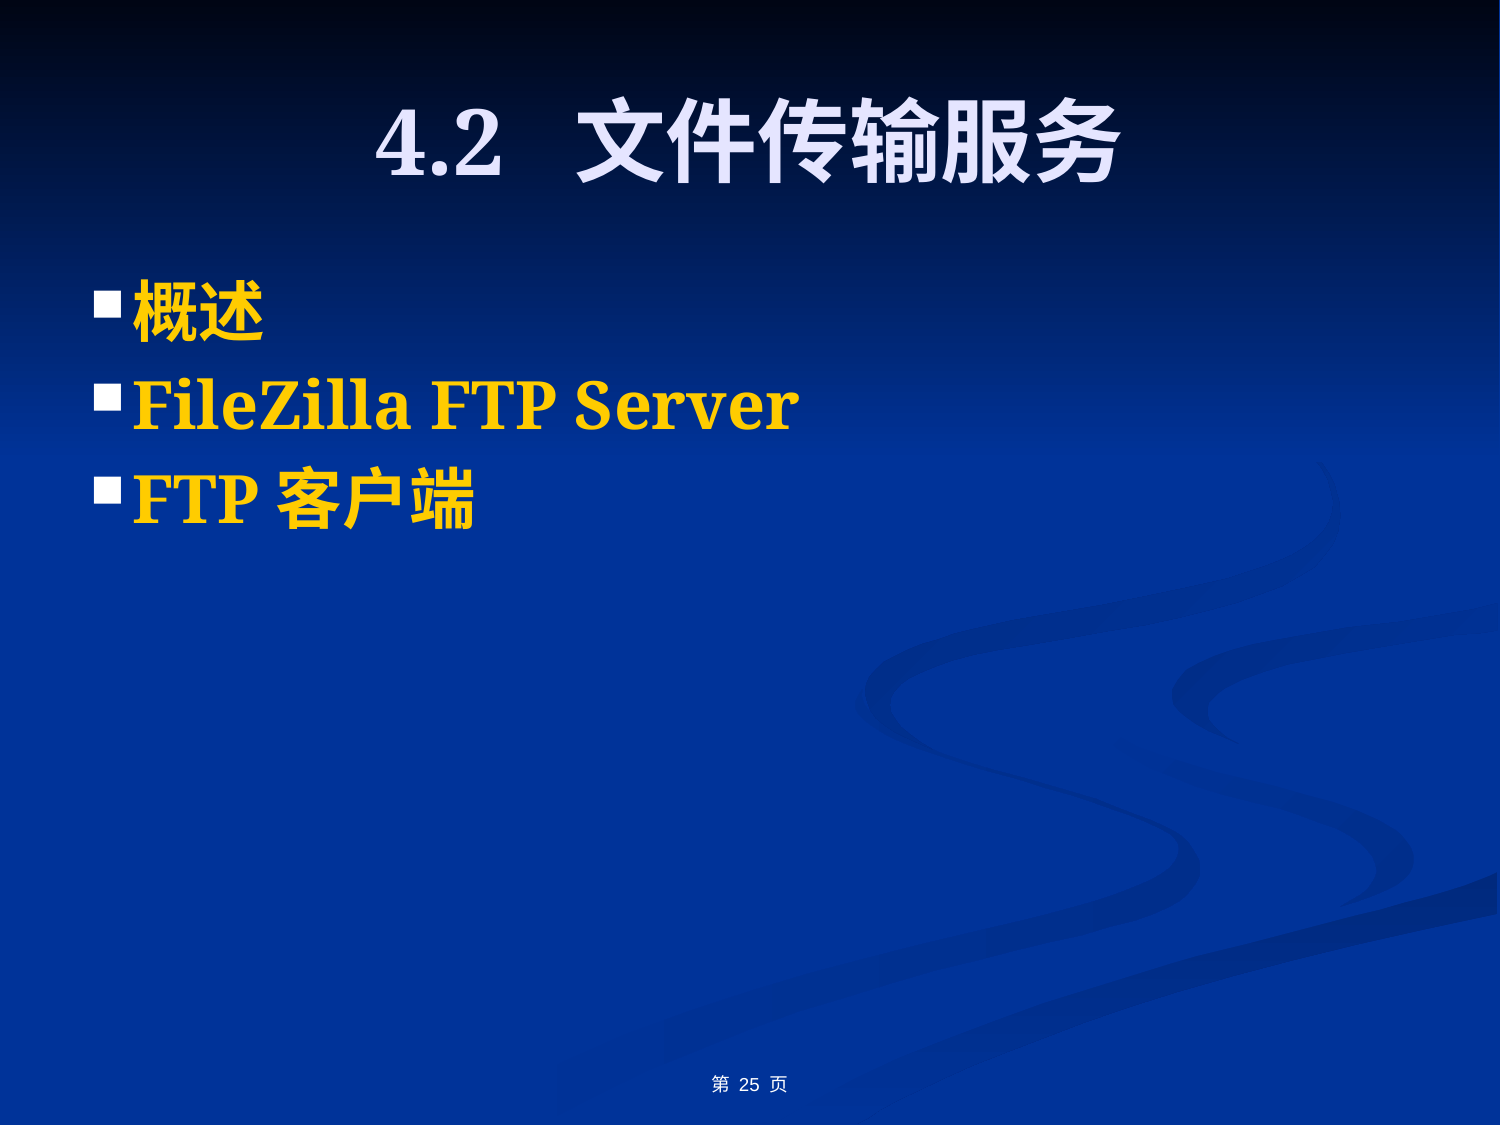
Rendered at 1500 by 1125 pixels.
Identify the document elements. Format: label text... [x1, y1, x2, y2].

list 概述 FileZilla FTP Server FTP客户端 [75, 262, 1425, 1005]
footer 第 25 页 [512, 1025, 988, 1104]
title 4.2 文件传输服务 [75, 45, 1425, 233]
